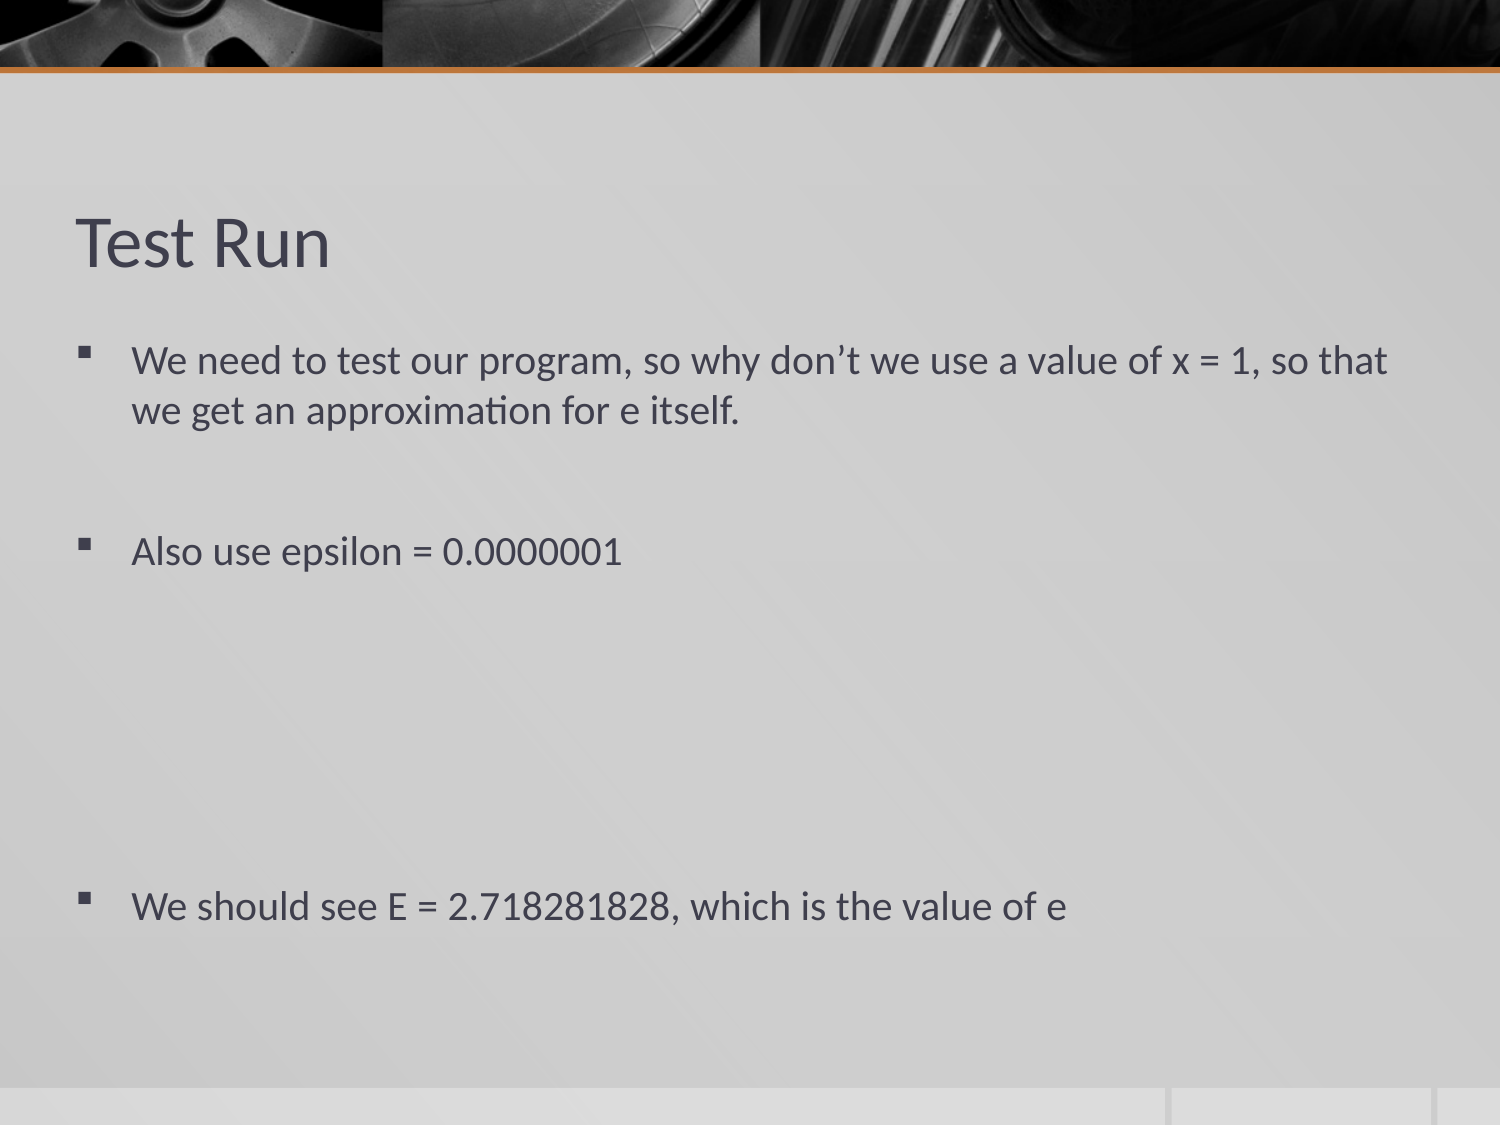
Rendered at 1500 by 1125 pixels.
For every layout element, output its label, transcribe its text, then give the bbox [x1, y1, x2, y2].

title Test Run [75, 162, 1425, 313]
picture [0, 0, 1500, 67]
list We need to test our program, so why don’t we use a value of x = 1, so that we get an approximation for e itself. Also use epsilon = 0.0000001 We should see E = 2.718281828, which is the value of e [75, 324, 1425, 1005]
